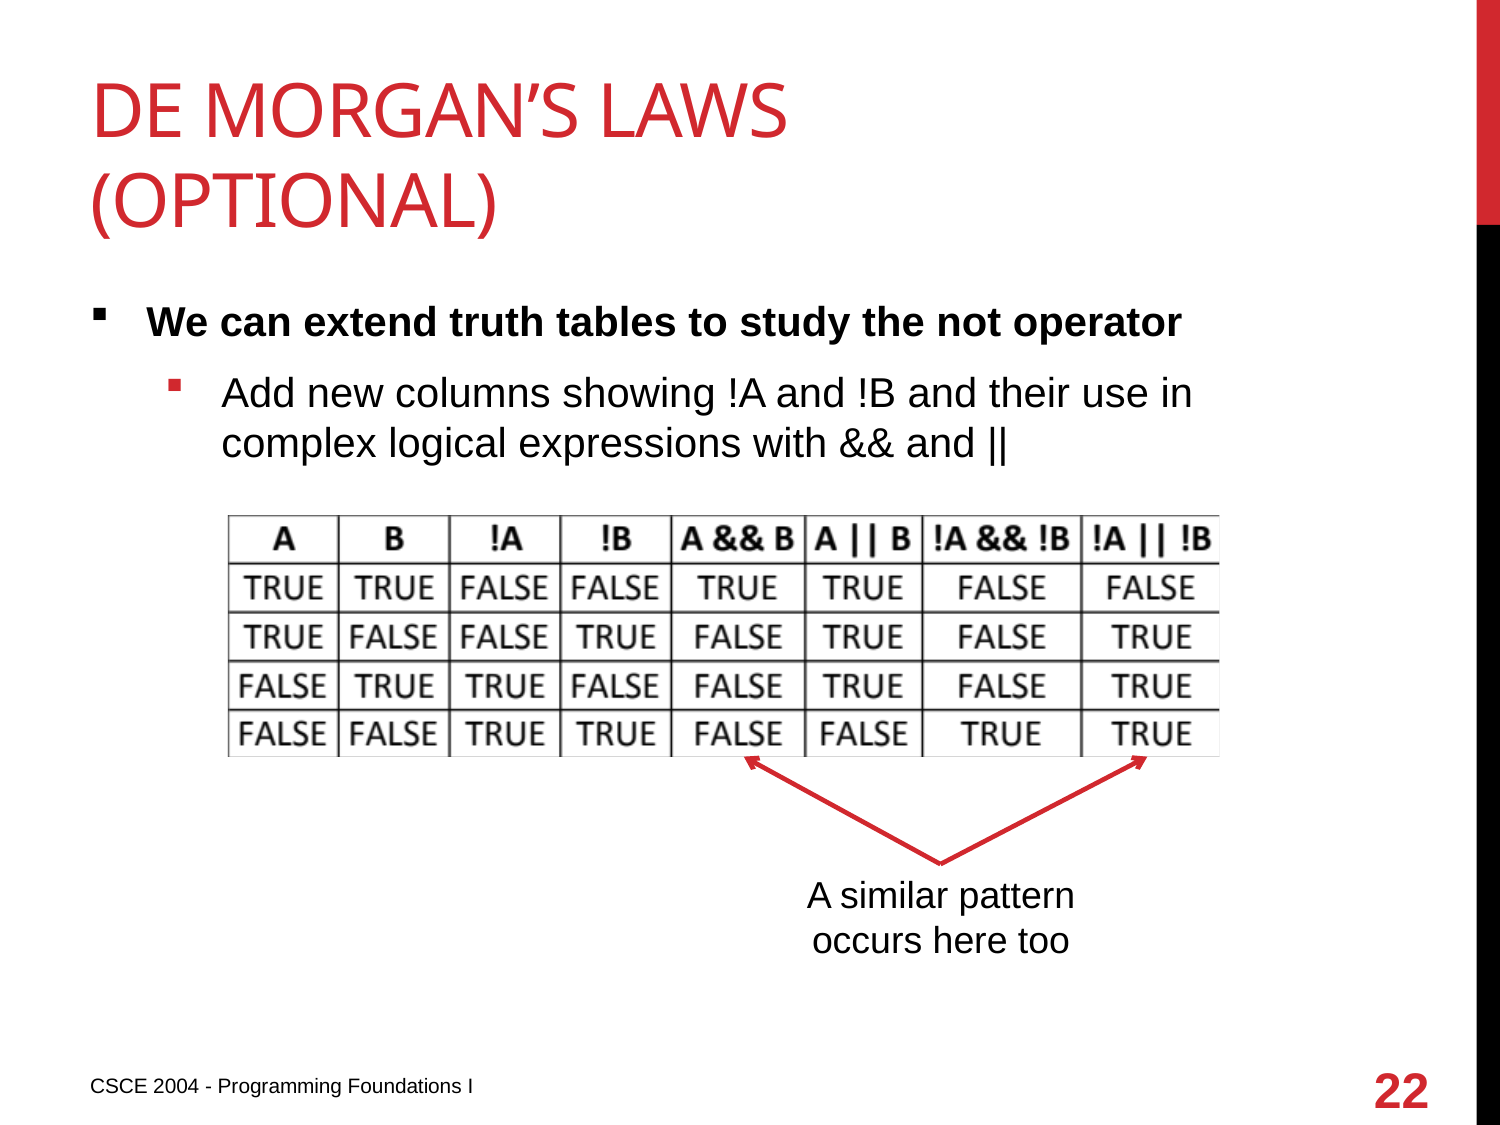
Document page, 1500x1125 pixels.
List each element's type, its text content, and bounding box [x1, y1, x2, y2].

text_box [743, 756, 941, 865]
list We can extend truth tables to study the not operator Add new columns showing !A and !B and their use in complex logical expressions with && and || [75, 287, 1325, 1005]
footer CSCE 2004 - Programming Foundations I [75, 1065, 638, 1112]
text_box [948, 756, 1148, 865]
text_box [227, 514, 1220, 758]
text_box A similar pattern occurs here too [774, 869, 1108, 969]
slide_number 22 [1358, 1058, 1471, 1119]
title De morgan’s laws (optional) [75, 25, 1025, 250]
